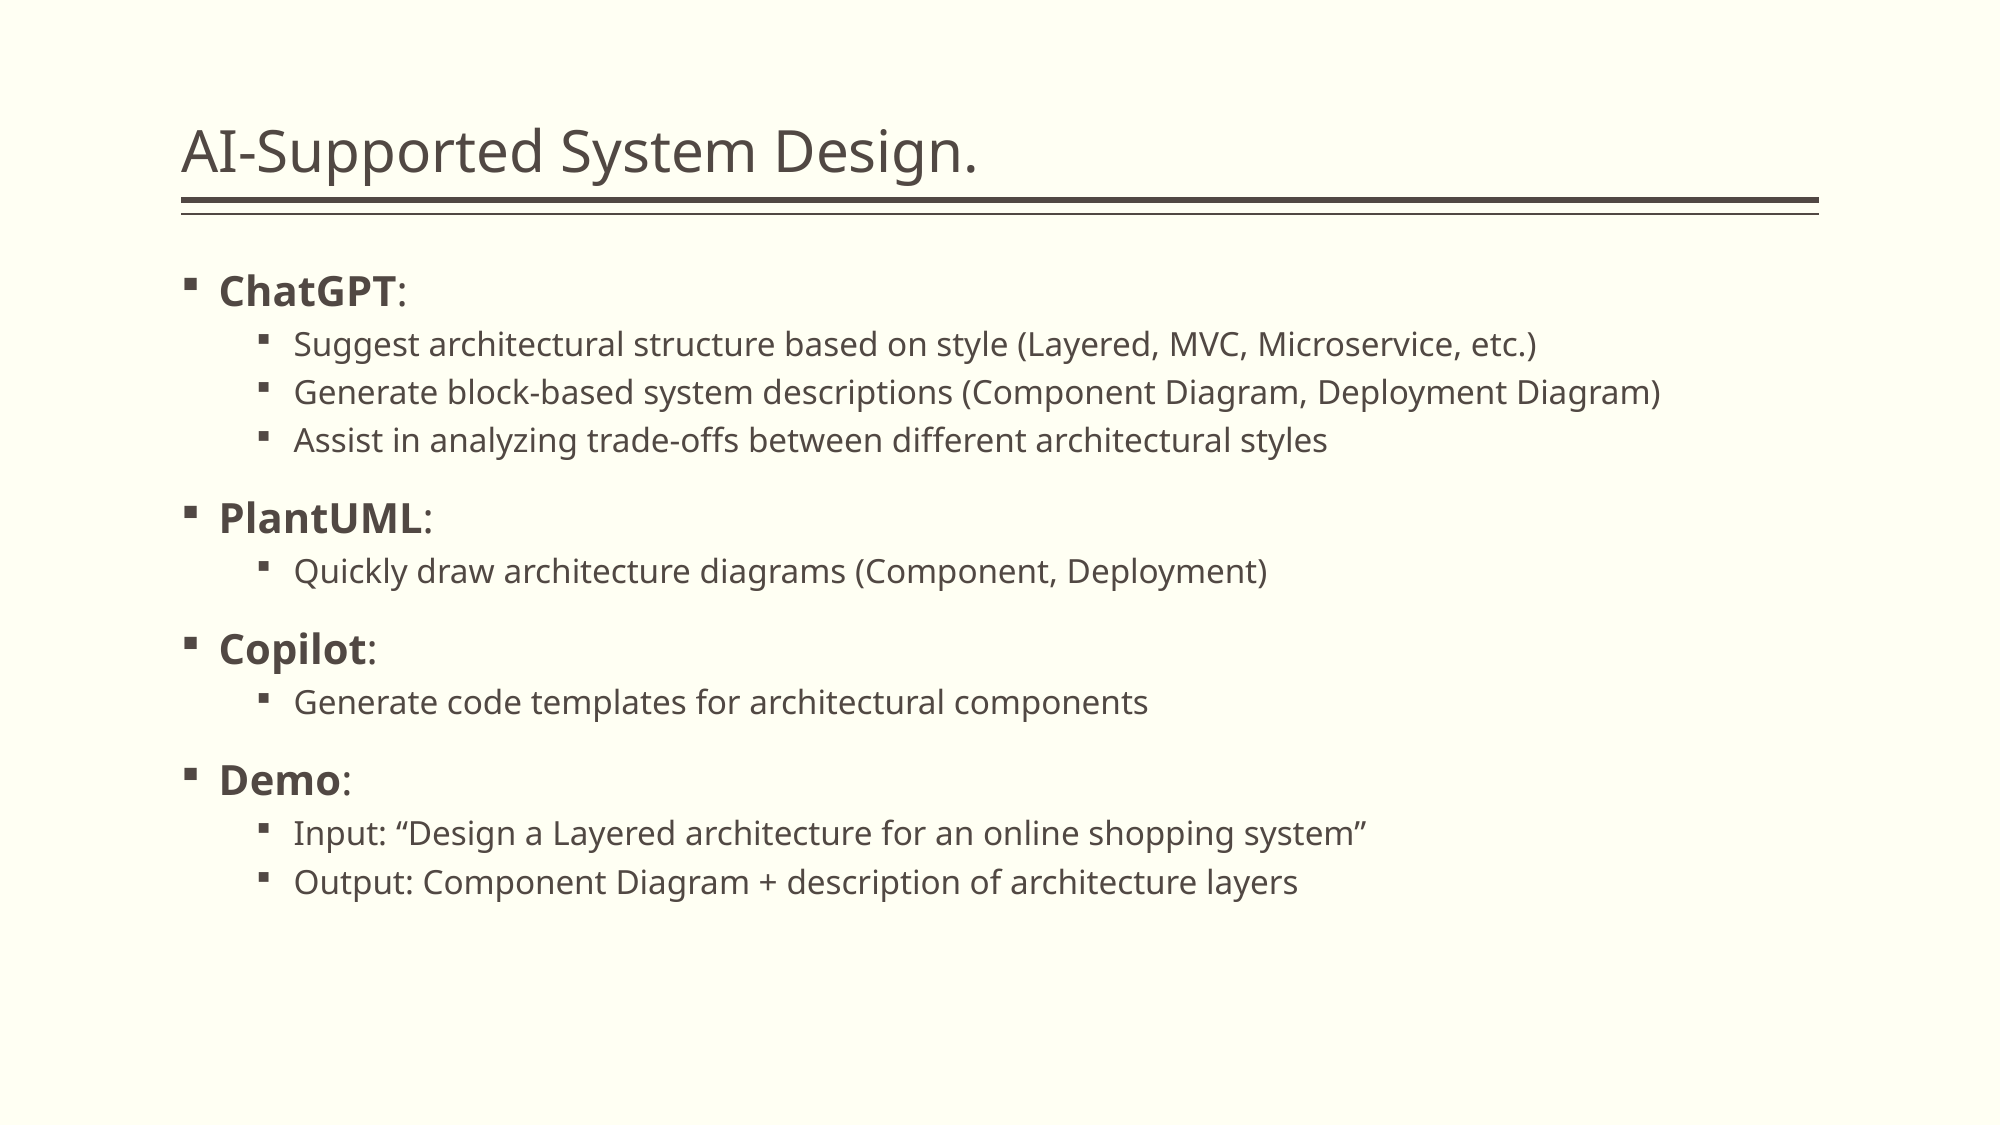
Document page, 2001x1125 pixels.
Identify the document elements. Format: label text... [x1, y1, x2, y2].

list ChatGPT: Suggest architectural structure based on style (Layered, MVC, Microservice, etc.) Generate block-based system descriptions (Component Diagram, Deployment Diagram) Assist in analyzing trade-offs between different architectural styles PlantUML: Quickly draw architecture diagrams (Component, Deployment) Copilot: Generate code templates for architectural components Demo: Input: “Design a Layered architecture for an online shopping system” Output: Component Diagram + description of architecture layers [181, 262, 1819, 1013]
title AI-Supported System Design. [181, 12, 1819, 193]
